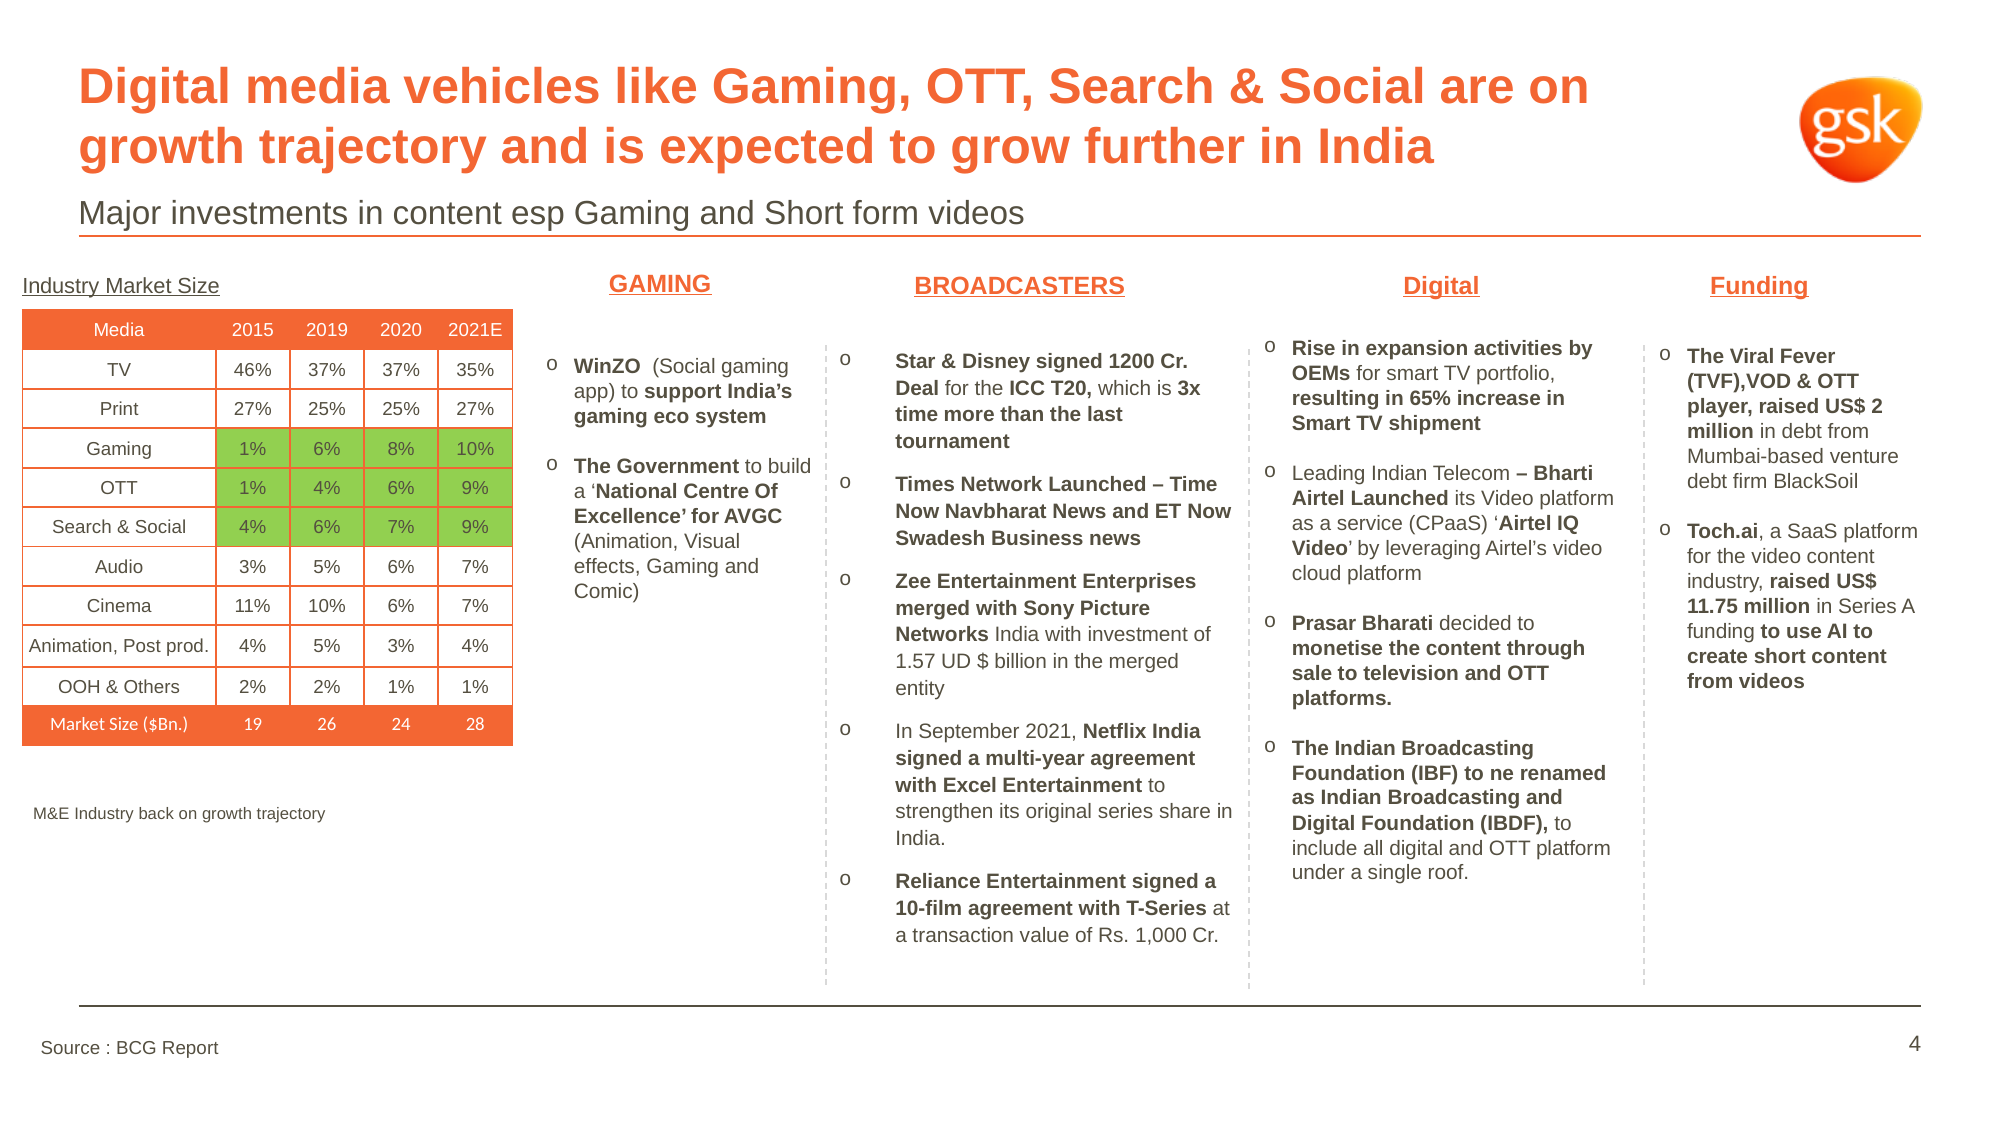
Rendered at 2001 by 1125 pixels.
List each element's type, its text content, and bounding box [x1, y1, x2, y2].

table_cell 9% [439, 469, 507, 506]
table_cell 46% [217, 350, 289, 388]
table_cell 35% [439, 350, 507, 388]
table_cell 7% [365, 508, 437, 546]
table_cell 3% [217, 547, 289, 585]
table_cell Audio [23, 547, 215, 585]
table_cell Market Size ($Bn.) [23, 707, 215, 745]
table_cell 1% [439, 668, 507, 705]
table_cell Animation, Post prod. [23, 626, 215, 666]
table_cell 27% [439, 390, 507, 427]
table_cell 6% [365, 547, 437, 585]
table_cell 3% [365, 626, 437, 666]
table_cell OTT [23, 469, 215, 506]
table_header 2021E [439, 311, 507, 349]
table_cell 1% [217, 469, 289, 506]
table_cell OOH & Others [23, 668, 215, 705]
table_cell 6% [291, 429, 363, 467]
table_cell 6% [365, 587, 437, 624]
text_box Industry Market Size [7, 264, 316, 306]
table_header 2020 [365, 311, 437, 349]
text_box M&E Industry back on growth trajectory [18, 796, 507, 831]
table_cell 26 [291, 707, 363, 745]
list Major investments in content esp Gaming and Short form videos [78, 184, 1736, 245]
table_cell 5% [291, 626, 363, 666]
picture [1778, 51, 1943, 210]
table_cell 24 [365, 707, 437, 745]
table_cell 5% [291, 547, 363, 585]
table_cell TV [23, 350, 215, 388]
table_cell 4% [217, 626, 289, 666]
table_cell 11% [217, 587, 289, 624]
table_cell 1% [365, 668, 437, 705]
footer Source : BCG Report [40, 1035, 545, 1072]
table_header 2015 [217, 311, 289, 349]
table_cell 6% [365, 469, 437, 506]
table_cell 10% [439, 429, 507, 467]
table_cell 4% [217, 508, 289, 546]
table_cell Cinema [23, 587, 215, 624]
table_cell Gaming [23, 429, 215, 467]
slide_number 4 [1739, 1028, 1922, 1089]
title Digital media vehicles like Gaming, OTT, Search & Social are on growth trajectory and is expected to grow further in India [78, 53, 1736, 176]
table_cell 4% [291, 469, 363, 506]
table_cell 10% [291, 587, 363, 624]
table_header Media [23, 311, 215, 349]
table_cell 28 [439, 707, 507, 745]
table_cell 19 [217, 707, 289, 745]
table_cell 37% [291, 350, 363, 388]
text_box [512, 259, 1938, 993]
table_cell 9% [439, 508, 507, 546]
table_cell 4% [439, 626, 507, 666]
table_cell 25% [365, 390, 437, 427]
table_cell 1% [217, 429, 289, 467]
table_cell 8% [365, 429, 437, 467]
table_cell 2% [291, 668, 363, 705]
table_cell 27% [217, 390, 289, 427]
table_cell 25% [291, 390, 363, 427]
table_cell 7% [439, 587, 507, 624]
table_cell Print [23, 390, 215, 427]
table_cell 7% [439, 547, 507, 585]
table_cell 37% [365, 350, 437, 388]
table_cell 6% [291, 508, 363, 546]
table_cell 2% [217, 668, 289, 705]
table_cell Search & Social [23, 508, 215, 546]
table_header 2019 [291, 311, 363, 349]
